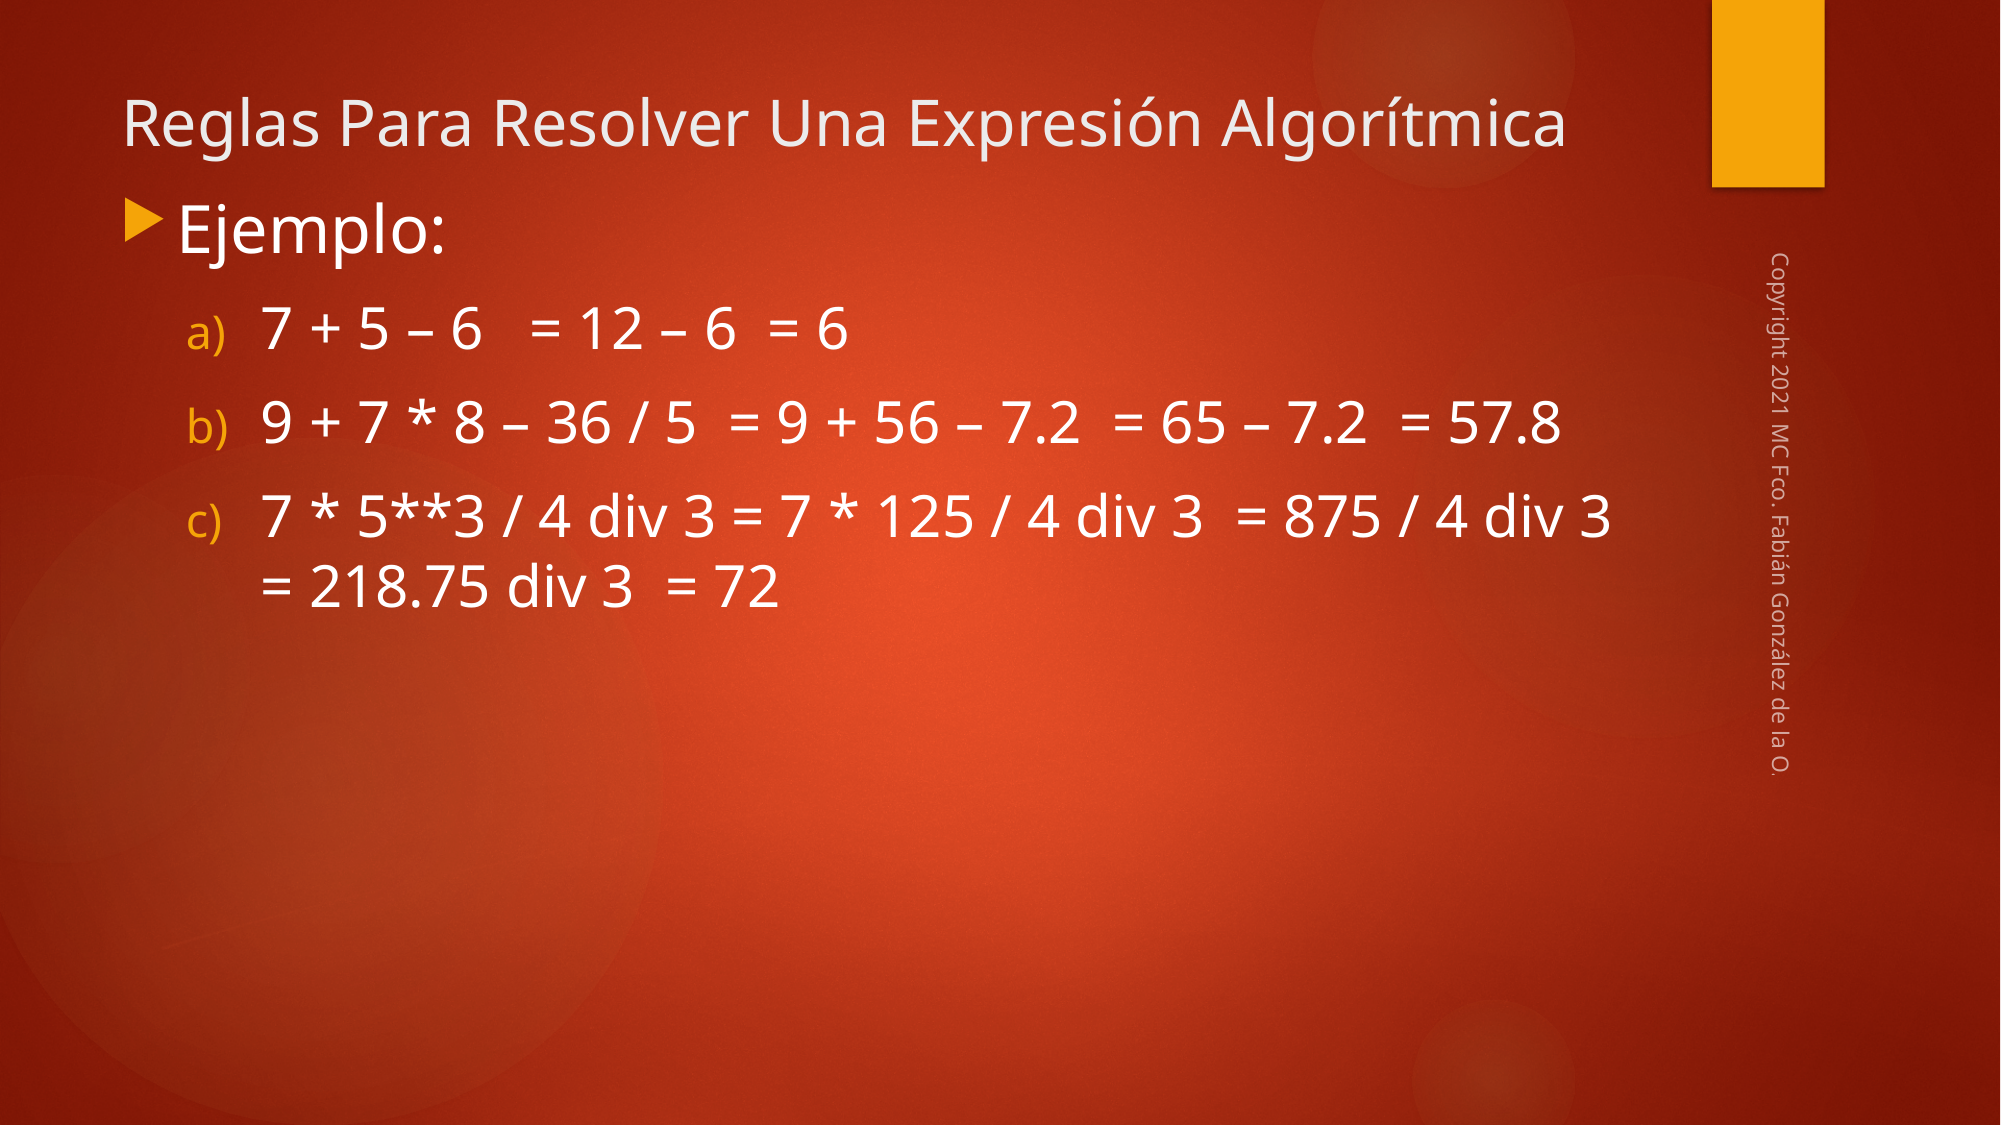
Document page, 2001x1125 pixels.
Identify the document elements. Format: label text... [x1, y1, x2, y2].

footer Copyright 2021 MC Fco. Fabián González de la O. [1760, 237, 1811, 871]
title Reglas Para Resolver Una Expresión Algorítmica [106, 74, 1649, 175]
list Ejemplo: 7 + 5 – 6 = 12 – 6 = 6 9 + 7 * 8 – 36 / 5 = 9 + 56 – 7.2 = 65 – 7.2 = 57.8 7 * 5**3 / 4 div 3 = 7 * 125 / 4 div 3 = 875 / 4 div 3 = 218.75 div 3 = 72 [105, 179, 1649, 1025]
